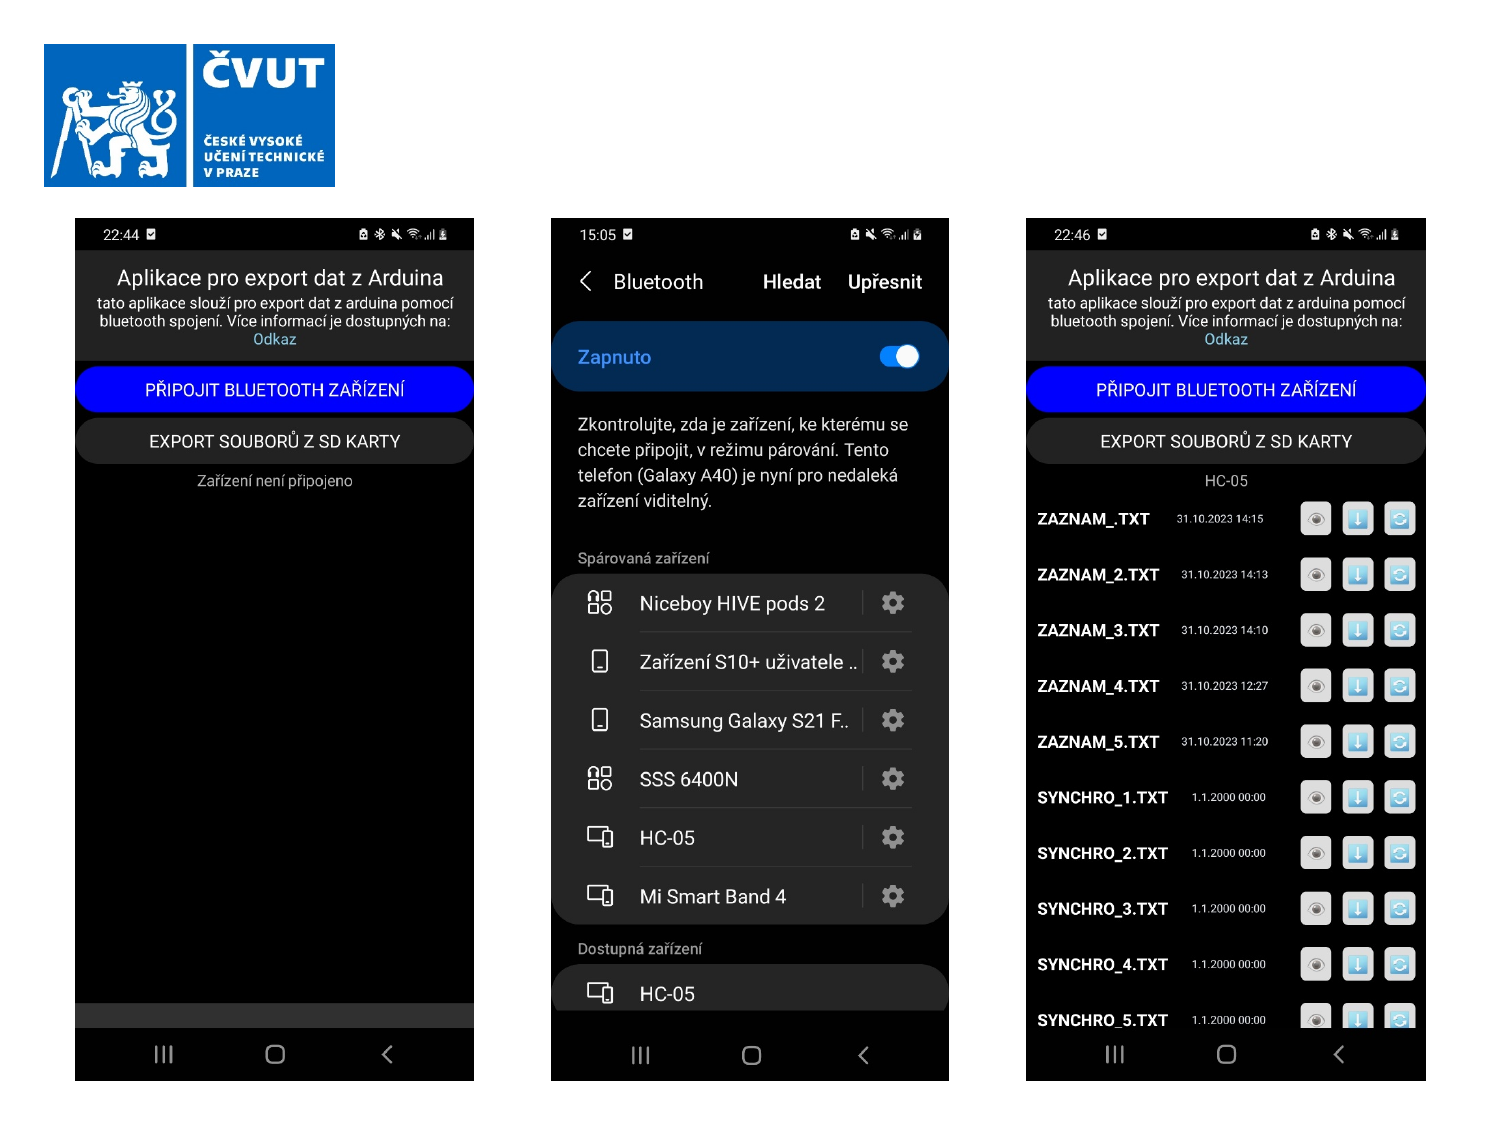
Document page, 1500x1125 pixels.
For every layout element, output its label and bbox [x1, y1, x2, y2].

list [1026, 218, 1425, 1081]
picture [75, 218, 474, 1081]
picture [551, 218, 949, 1081]
picture [44, 44, 335, 187]
